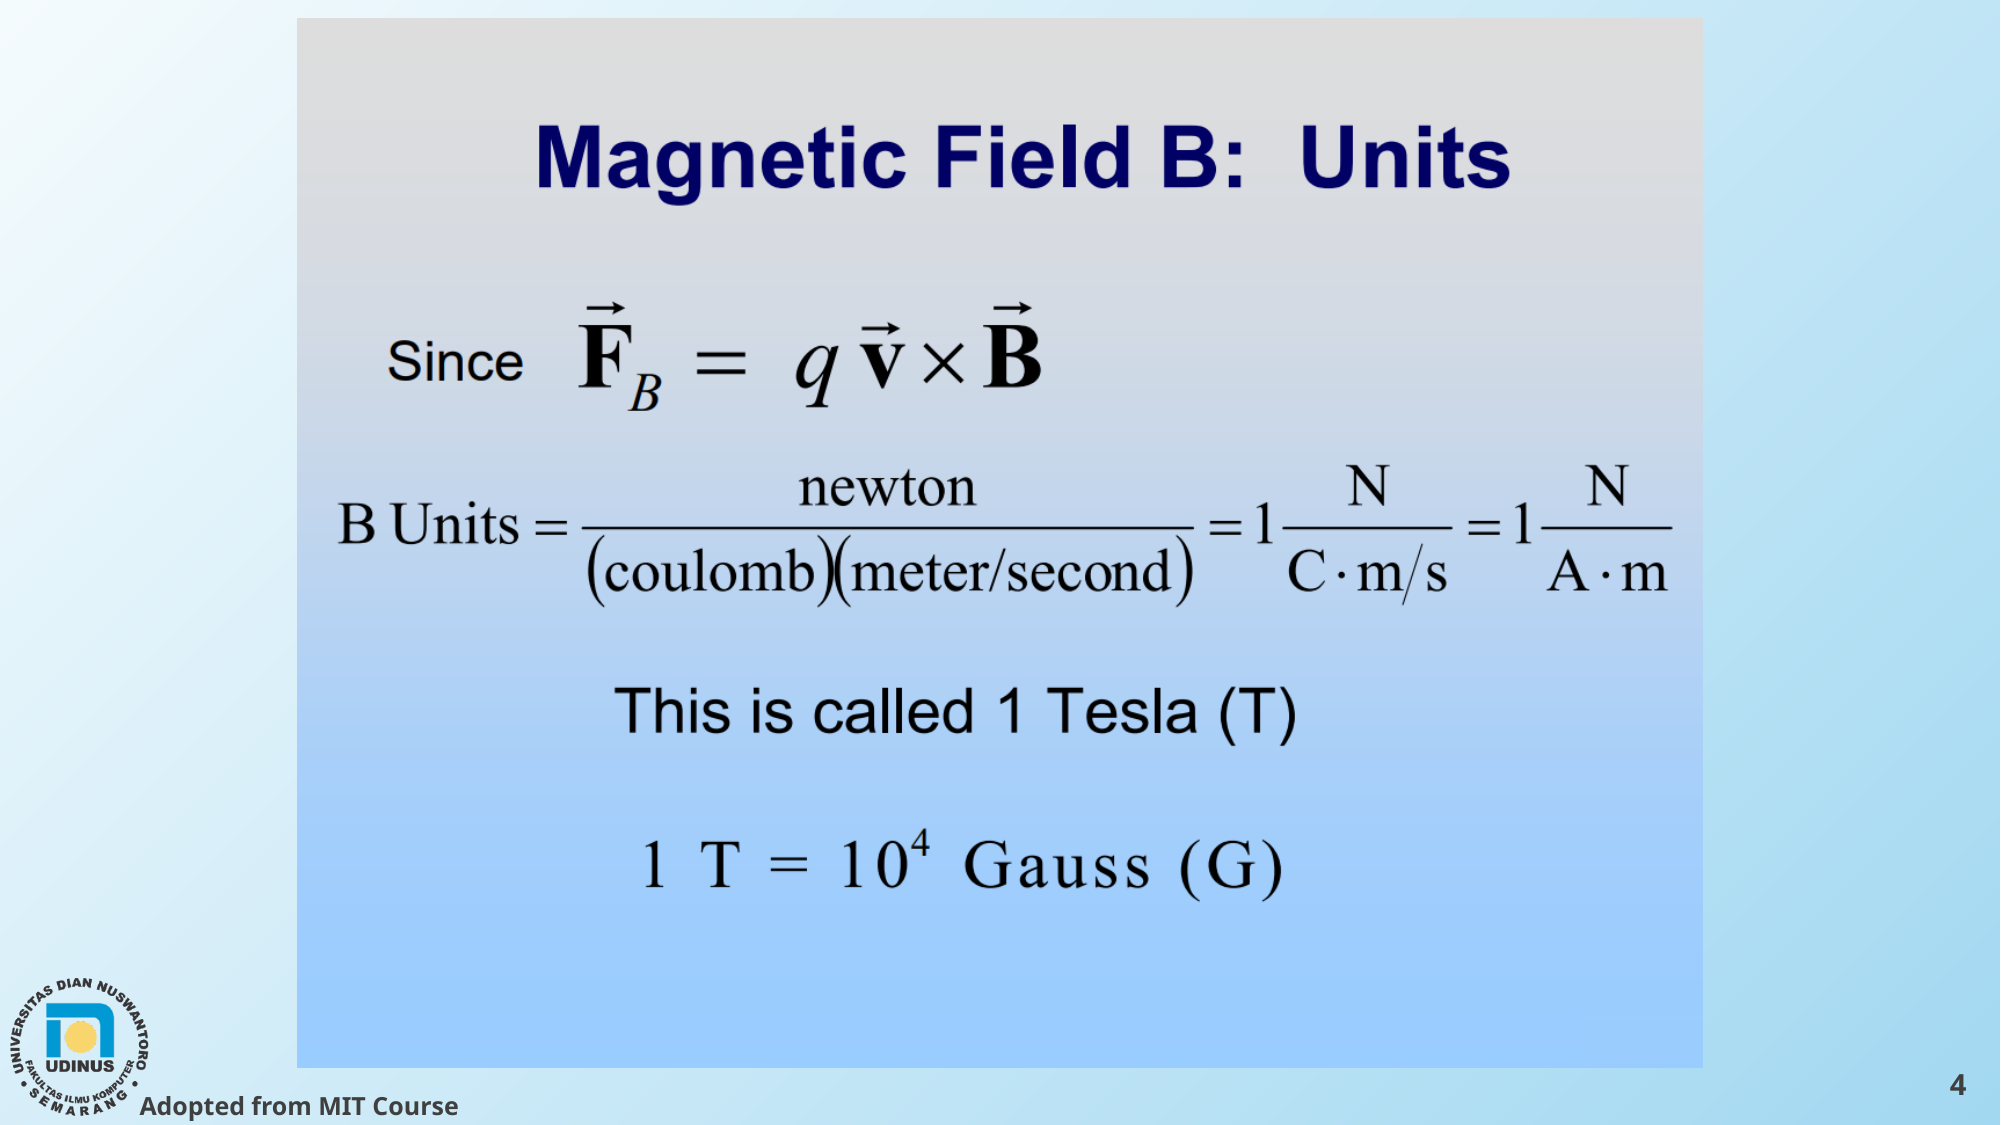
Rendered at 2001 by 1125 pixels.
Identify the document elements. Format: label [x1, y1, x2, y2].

picture [0, 0, 2000, 1125]
text_box [0, 961, 525, 1125]
